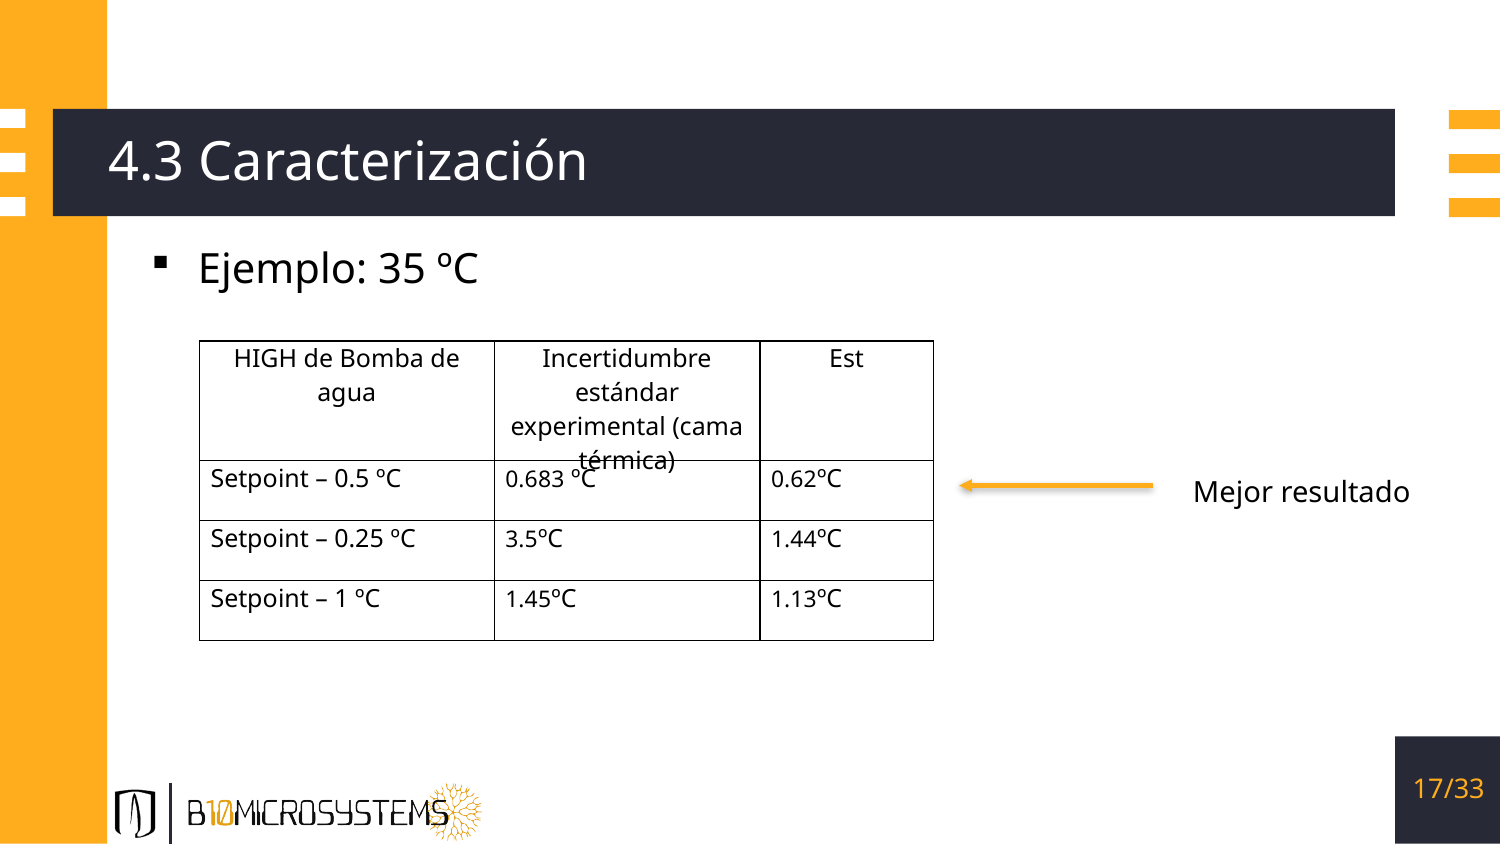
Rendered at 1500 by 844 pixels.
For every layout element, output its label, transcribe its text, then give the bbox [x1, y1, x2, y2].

text_box Mejor resultado [1178, 465, 1491, 516]
slide_number 17/33 [1395, 736, 1500, 844]
title 4.3 Caracterización [108, 108, 1396, 217]
text_box Ejemplo: 35 ºC [136, 234, 814, 300]
picture [112, 762, 520, 843]
